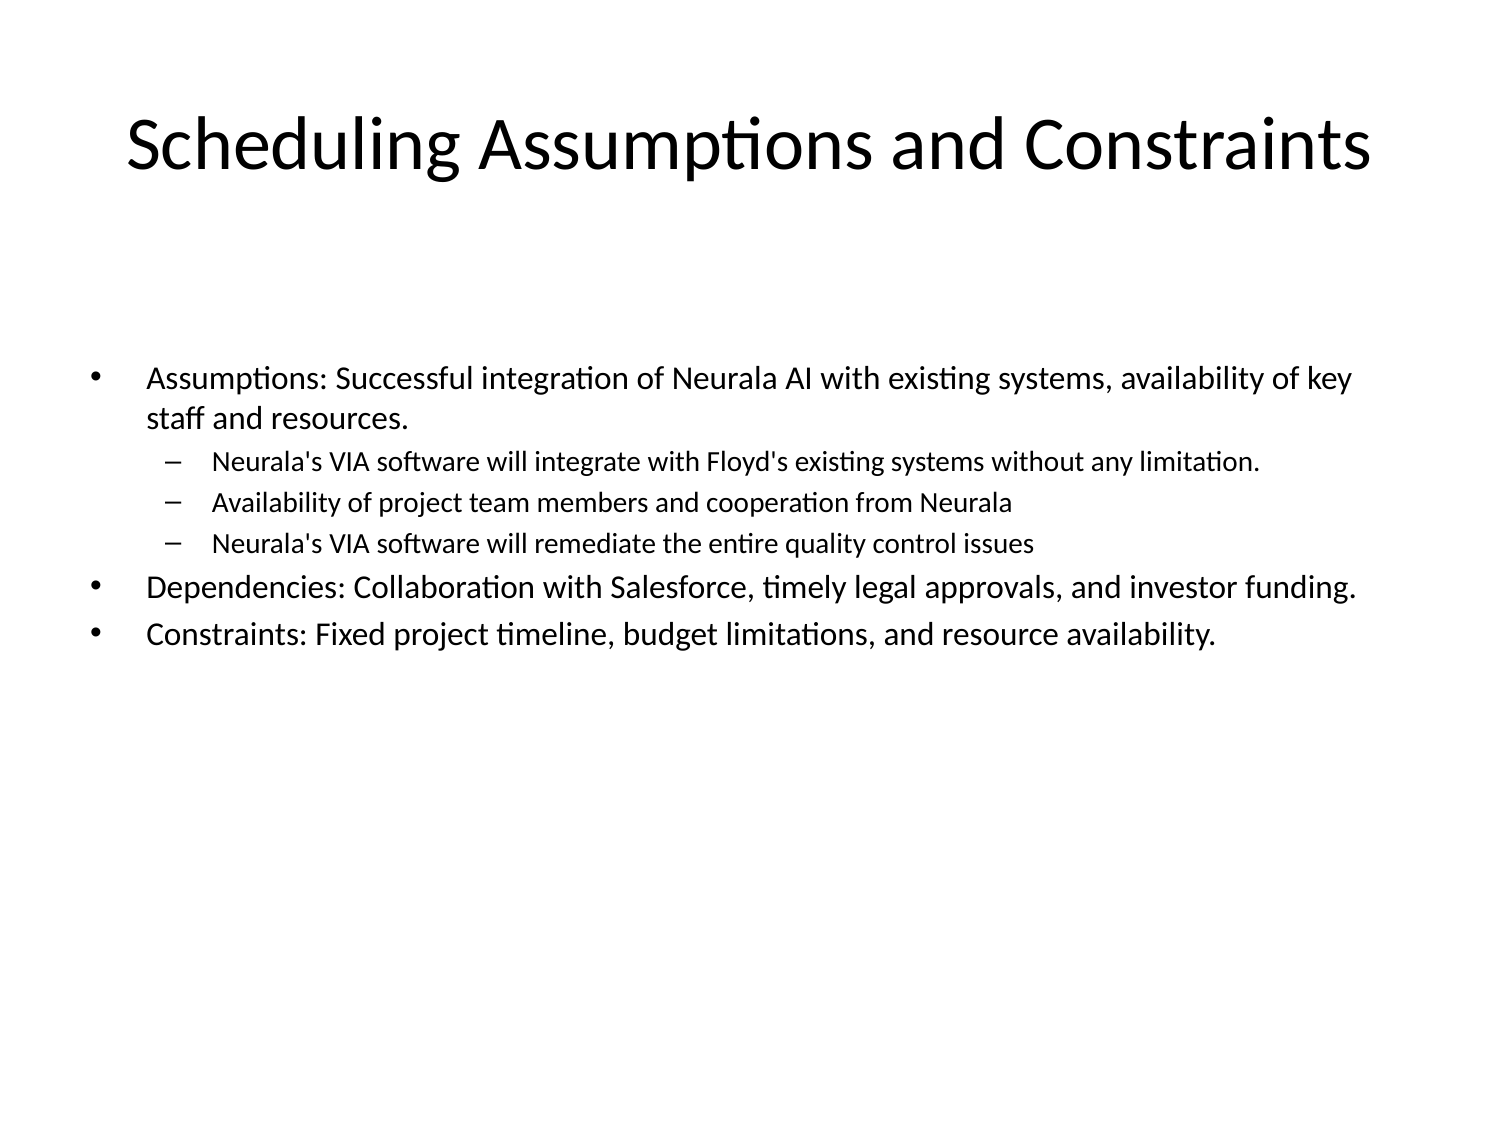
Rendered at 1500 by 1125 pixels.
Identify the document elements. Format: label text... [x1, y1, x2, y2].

list Assumptions: Successful integration of Neurala AI with existing systems, availability of key staff and resources. Neurala's VIA software will integrate with Floyd's existing systems without any limitation. Availability of project team members and cooperation from Neurala Neurala's VIA software will remediate the entire quality control issues Dependencies: Collaboration with Salesforce, timely legal approvals, and investor funding. Constraints: Fixed project timeline, budget limitations, and resource availability. [75, 262, 1425, 1005]
title Scheduling Assumptions and Constraints [75, 45, 1425, 233]
